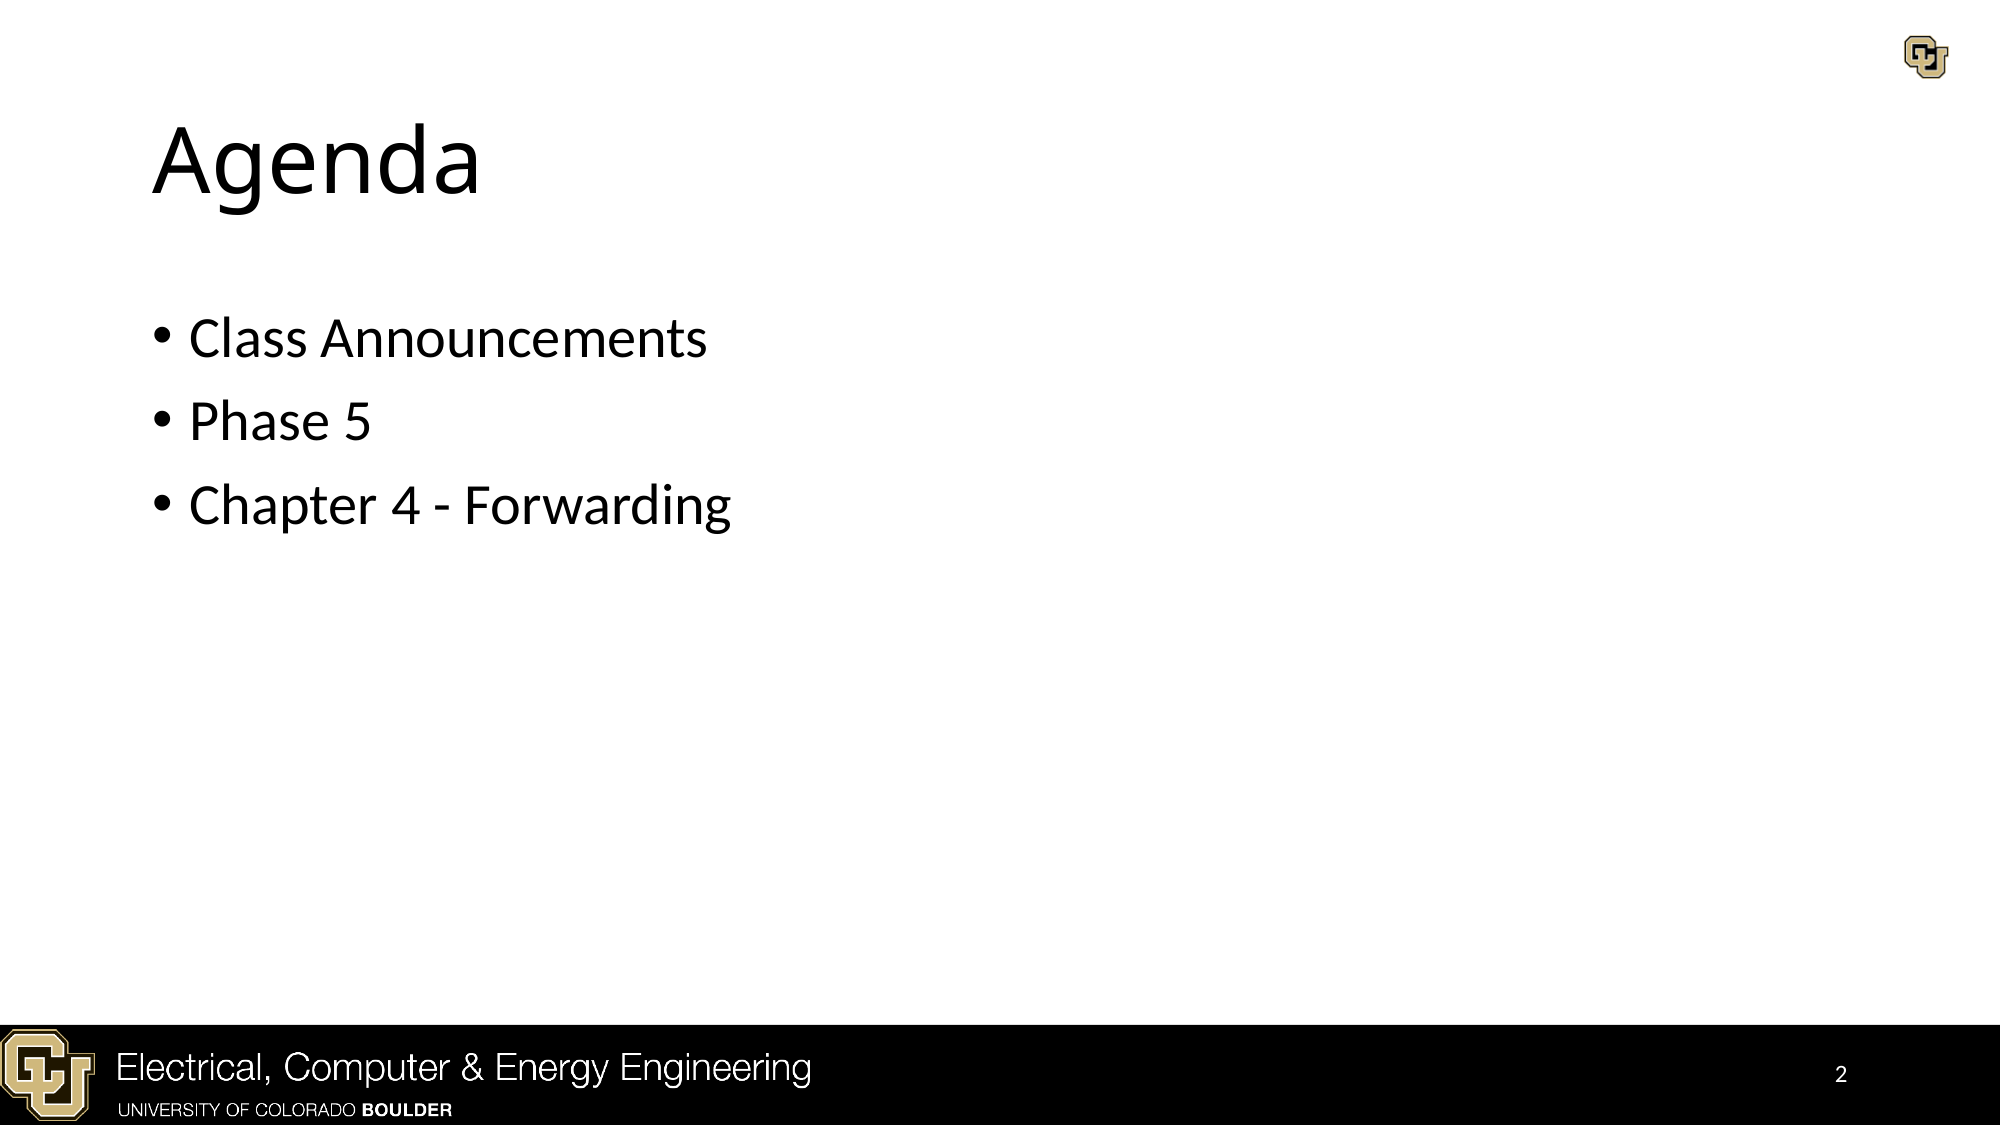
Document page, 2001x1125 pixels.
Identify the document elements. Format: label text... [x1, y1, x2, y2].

picture [1899, 32, 1958, 87]
list Class Announcements Phase 5 Chapter 4 - Forwarding [137, 299, 1863, 1014]
title Agenda [137, 55, 1863, 274]
picture [0, 1029, 810, 1121]
slide_number 2 [1412, 1042, 1863, 1103]
footer [0, 1024, 2000, 1125]
